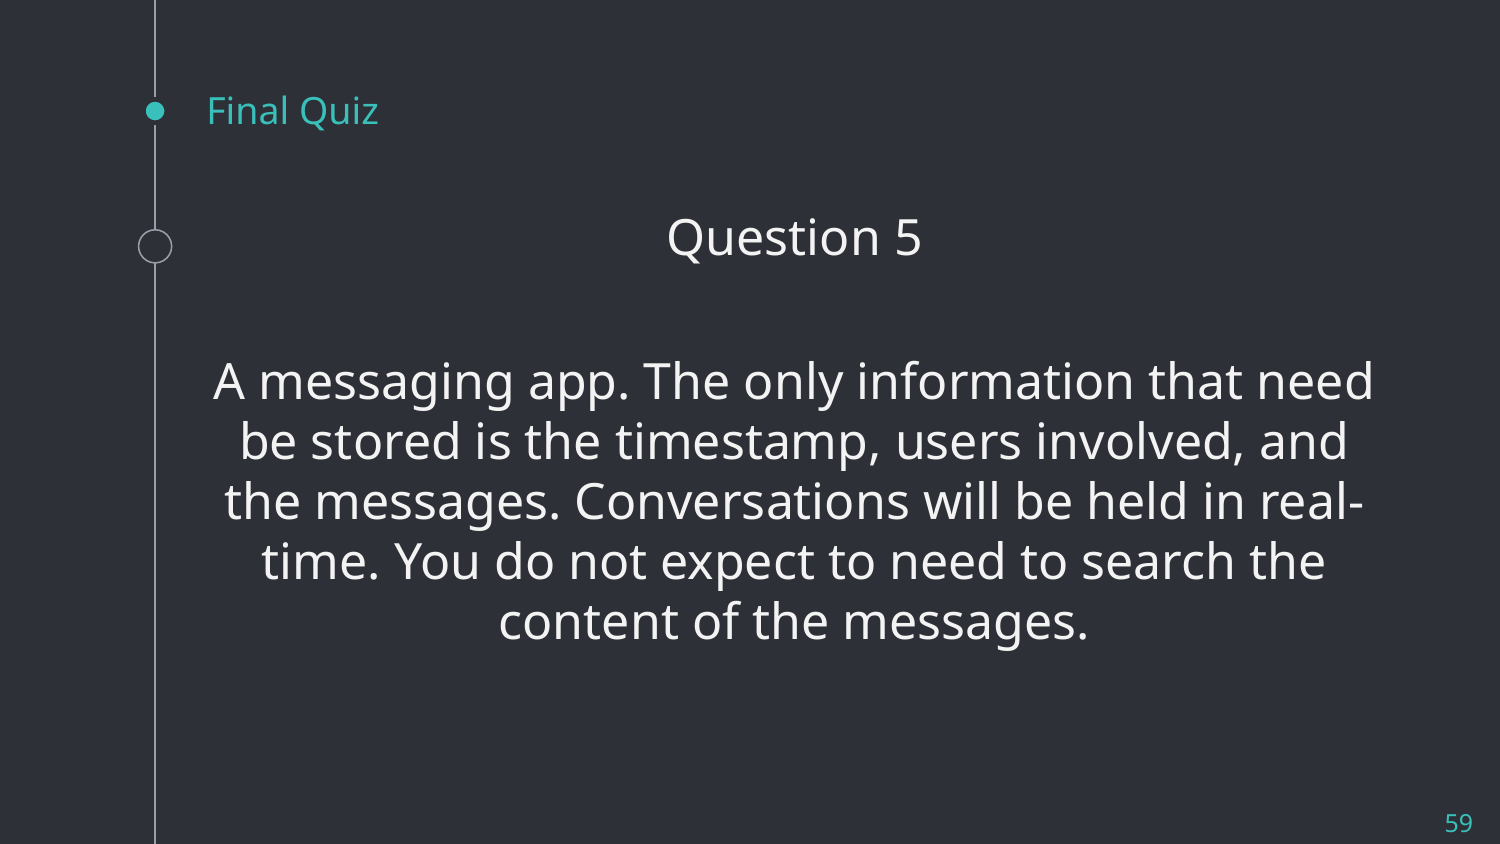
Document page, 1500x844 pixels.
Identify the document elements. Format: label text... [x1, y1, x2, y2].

list Question 5 A messaging app. The only information that need be stored is the timestamp, users involved, and the messages. Conversations will be held in real-time. You do not expect to need to search the content of the messages. [191, 189, 1399, 802]
slide_number 59 [1398, 792, 1489, 844]
title Final Quiz [191, 90, 1317, 147]
